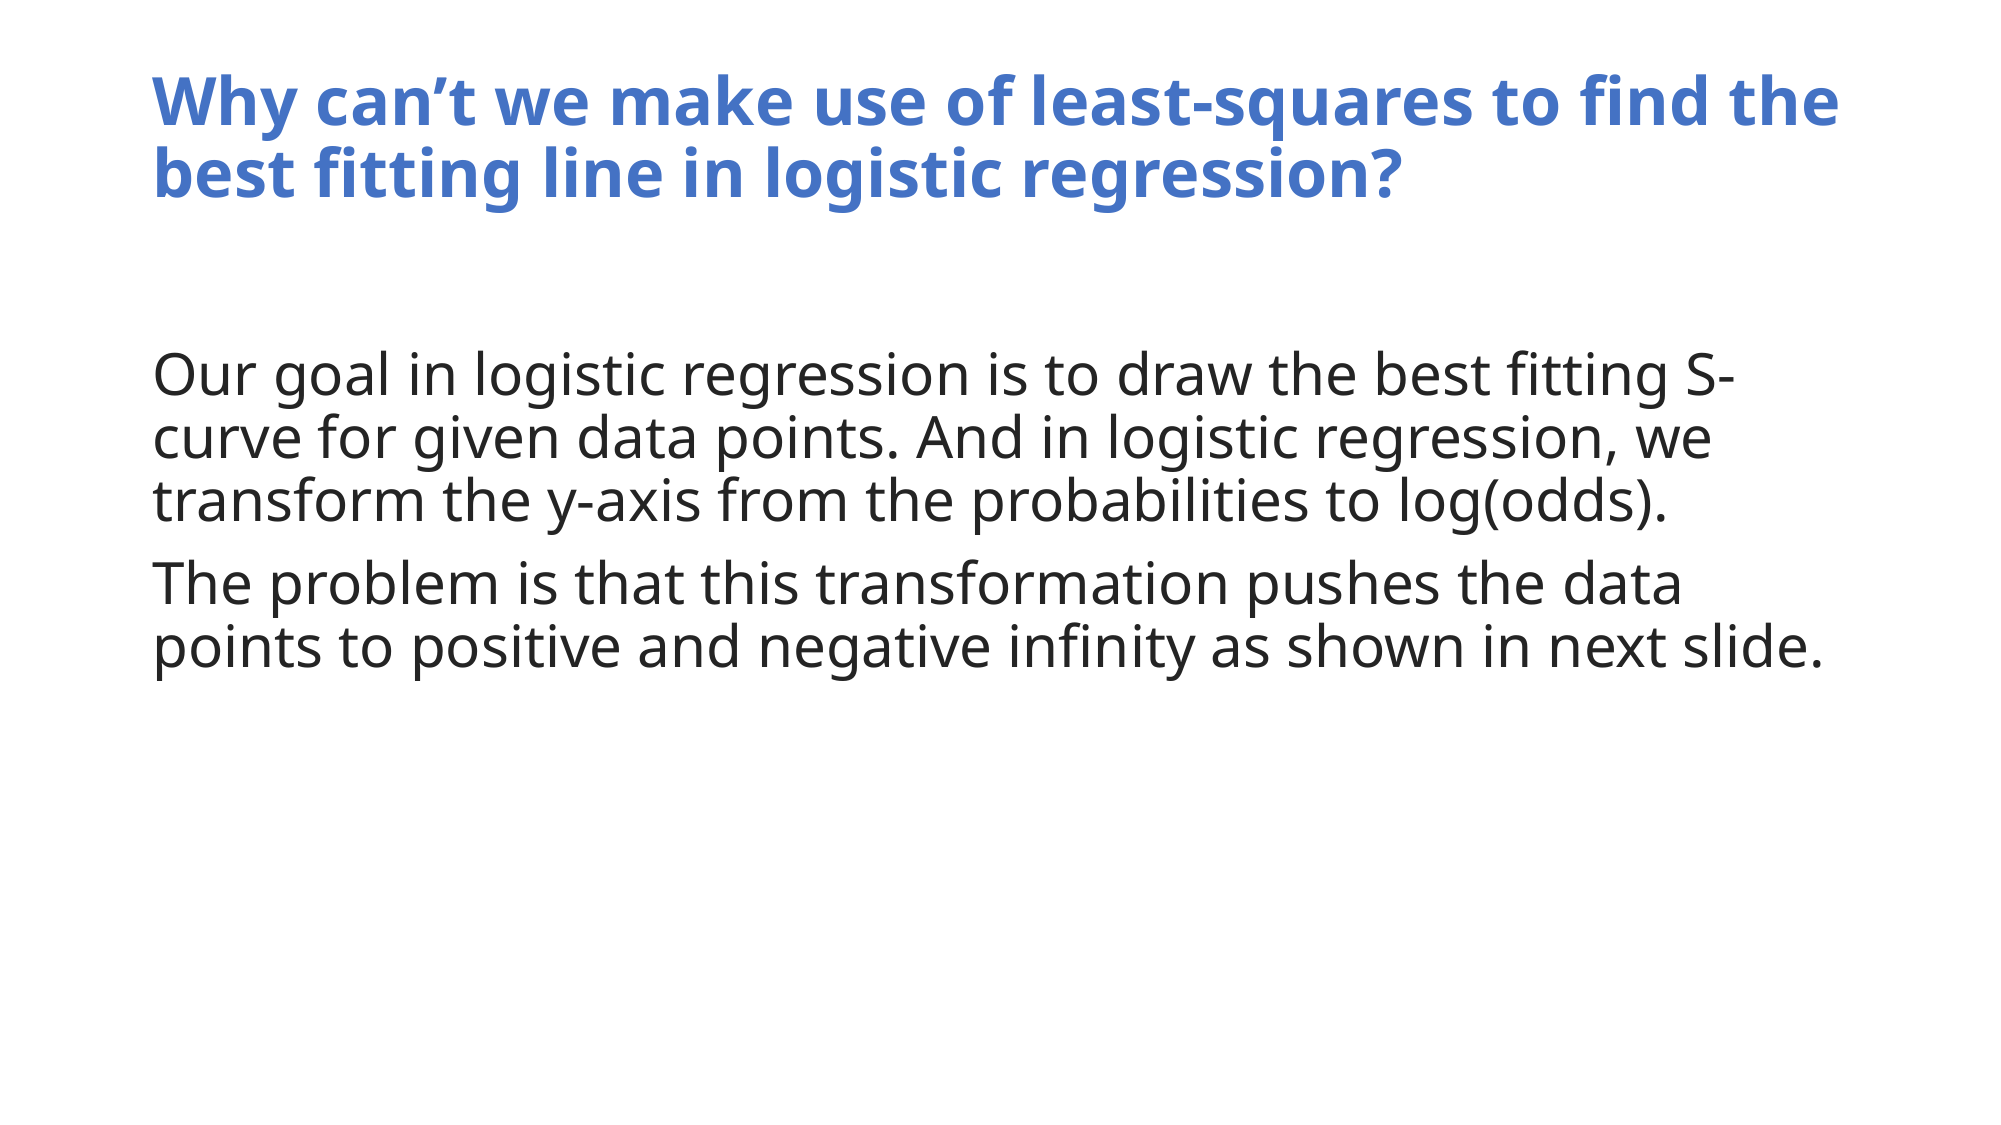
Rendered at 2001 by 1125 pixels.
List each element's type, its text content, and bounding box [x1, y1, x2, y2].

title Why can’t we make use of least-squares to find the best fitting line in logistic regression? [137, 59, 1863, 229]
list Our goal in logistic regression is to draw the best fitting S-curve for given data points. And in logistic regression, we transform the y-axis from the probabilities to log(odds). The problem is that this transformation pushes the data points to positive and negative infinity as shown in next slide. [137, 246, 1863, 1014]
